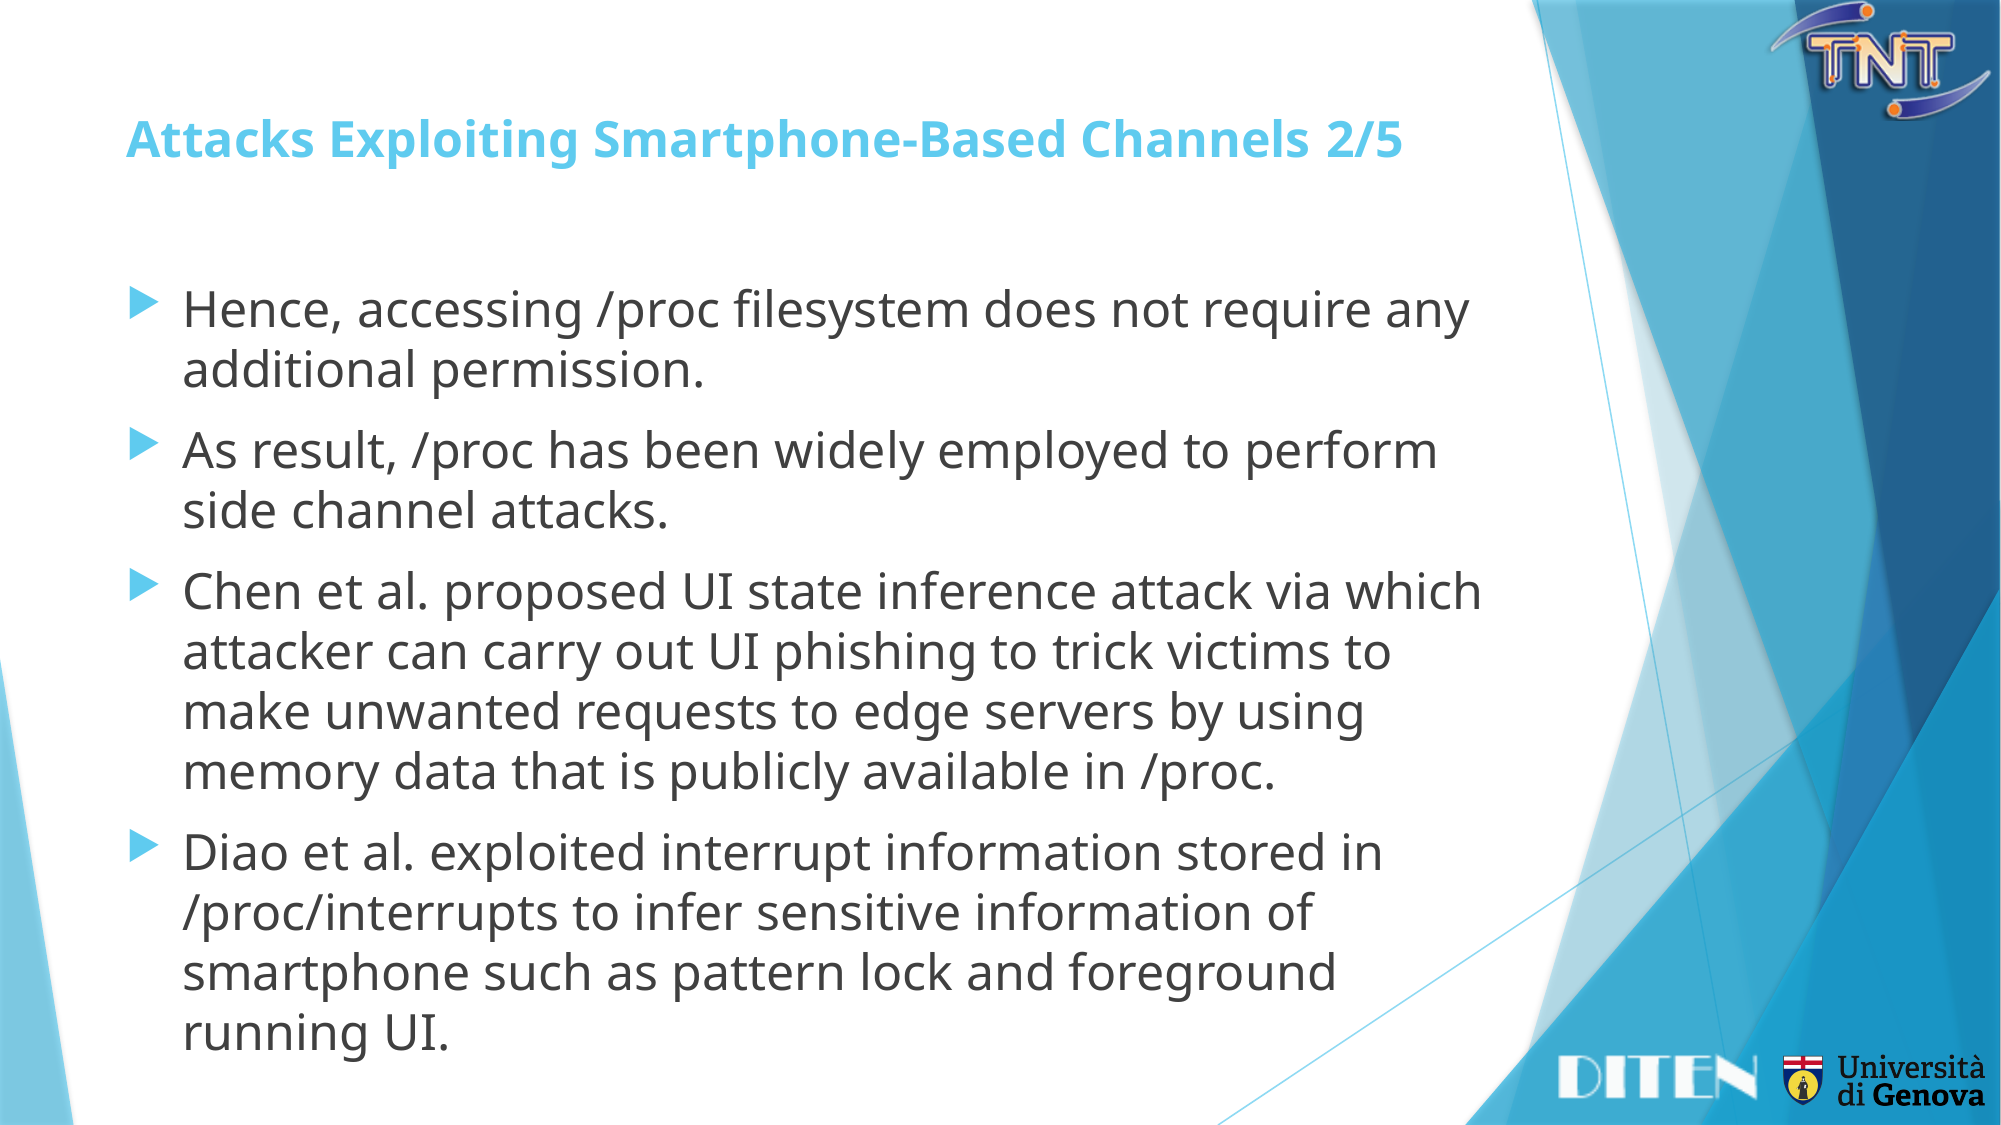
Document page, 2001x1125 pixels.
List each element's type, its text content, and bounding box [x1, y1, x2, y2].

title Attacks Exploiting Smartphone-Based Channels 2/5 [111, 99, 1522, 220]
list Hence, accessing /proc filesystem does not require any additional permission. As result, /proc has been widely employed to perform side channel attacks. Chen et al. proposed UI state inference attack via which attacker can carry out UI phishing to trick victims to make unwanted requests to edge servers by using memory data that is publicly available in /proc. Diao et al. exploited interrupt information stored in /proc/interrupts to infer sensitive information of smartphone such as pattern lock and foreground running UI. [111, 270, 1522, 992]
picture [1557, 1050, 1985, 1110]
picture [1759, 0, 1994, 121]
